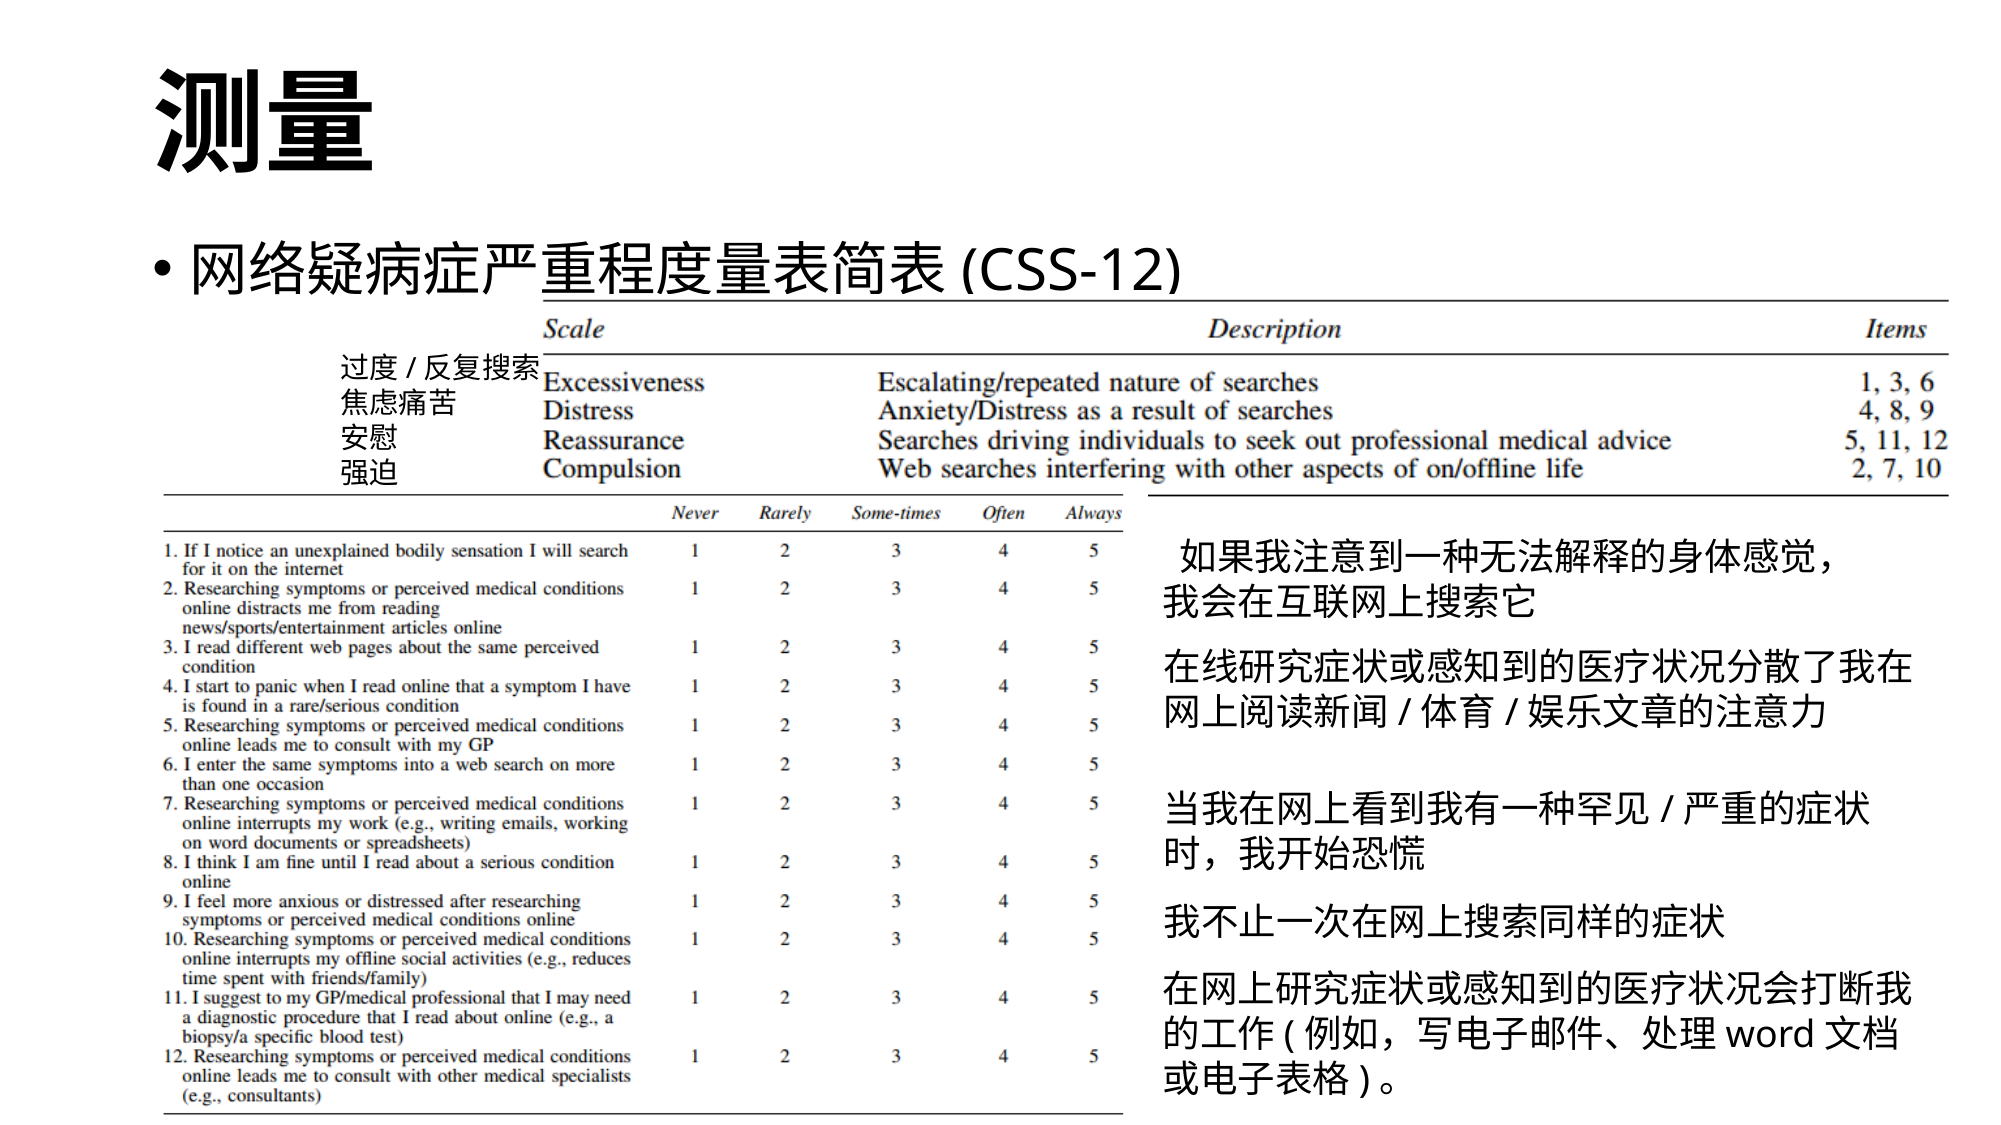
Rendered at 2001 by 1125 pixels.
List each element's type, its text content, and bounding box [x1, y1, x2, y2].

text_box 在网上研究症状或感知到的医疗状况会打断我的工作(例如，写电子邮件、处理word文档或电子表格)。 [1148, 957, 1950, 1108]
text_box 我不止一次在网上搜索同样的症状 [1149, 890, 1848, 951]
text_box 当我在网上看到我有一种罕见/严重的症状时，我开始恐慌 [1149, 777, 1918, 883]
title 测量 [137, 18, 1863, 182]
list 网络疑病症严重程度量表简表(CSS-12) [137, 182, 1863, 669]
text_box 如果我注意到一种无法解释的身体感觉，我会在互联网上搜索它 [1148, 525, 1877, 631]
text_box 过度/反复搜索 焦虑痛苦 安慰 强迫 [325, 341, 520, 493]
text_box 在线研究症状或感知到的医疗状况分散了我在网上阅读新闻/体育/娱乐文章的注意力 [1149, 635, 1950, 741]
picture [152, 294, 1985, 1125]
